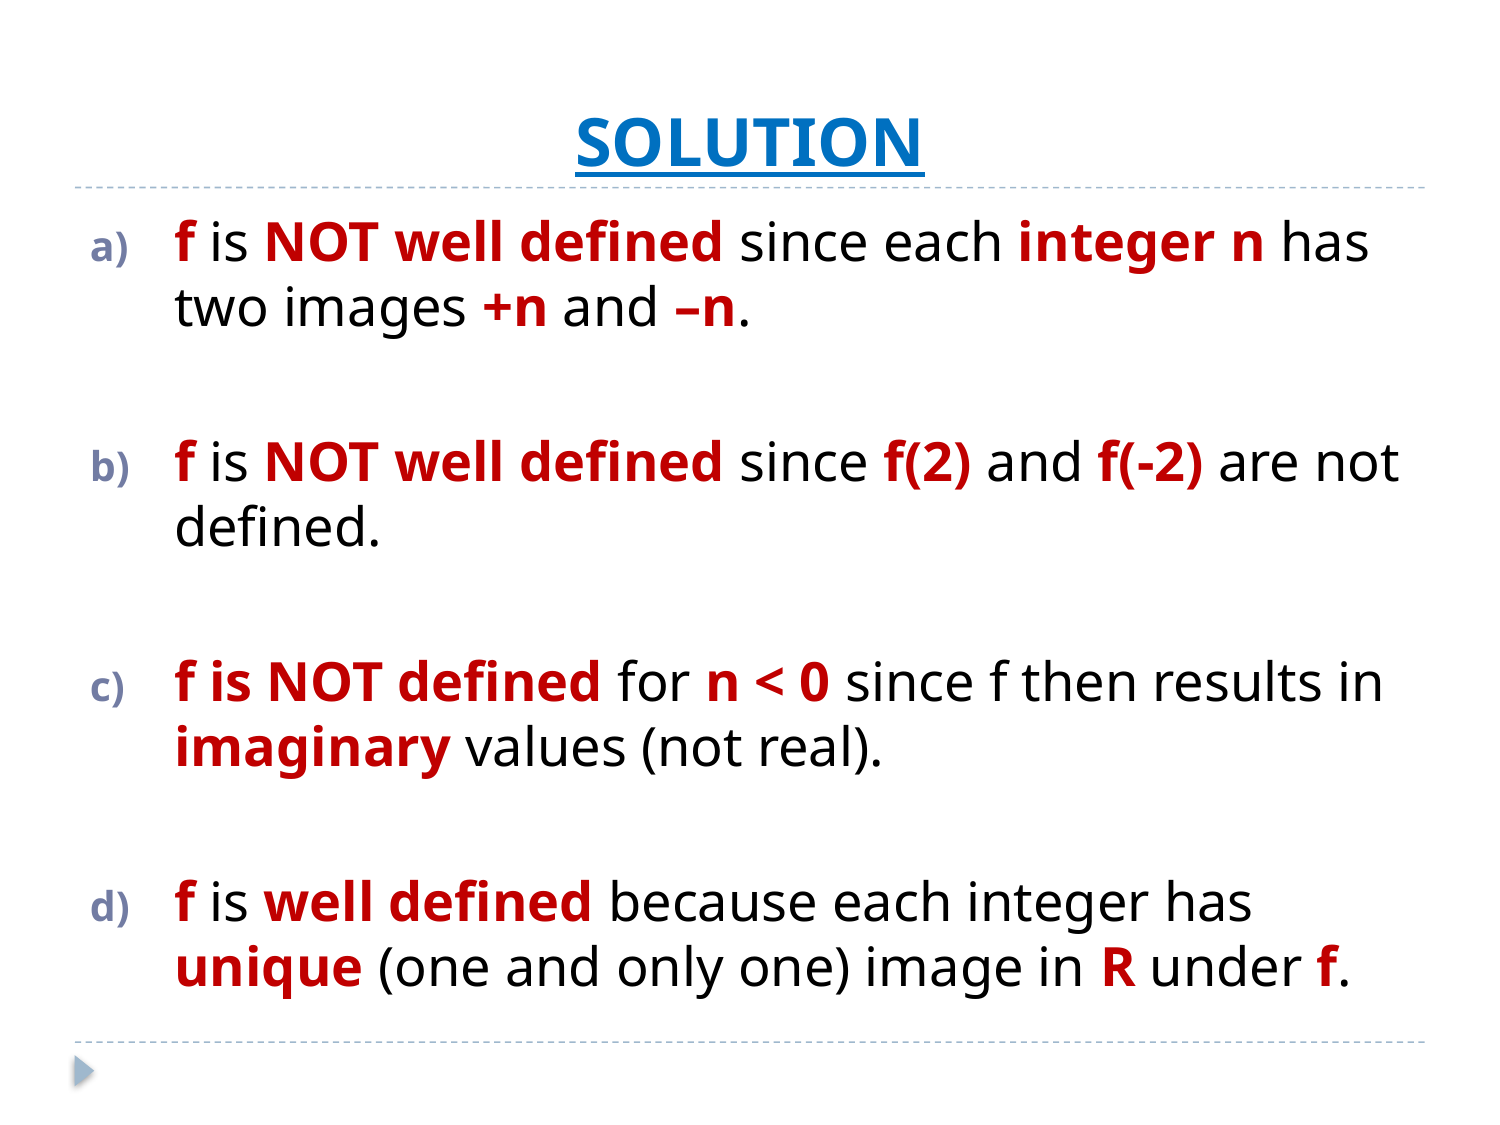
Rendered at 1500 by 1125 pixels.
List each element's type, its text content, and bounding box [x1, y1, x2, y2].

list f is NOT well defined since each integer n has two images +n and –n. f is NOT well defined since f(2) and f(-2) are not defined. f is NOT defined for n < 0 since f then results in imaginary values (not real). f is well defined because each integer has unique (one and only one) image in R under f. [75, 200, 1425, 1010]
title SOLUTION [75, 24, 1425, 188]
